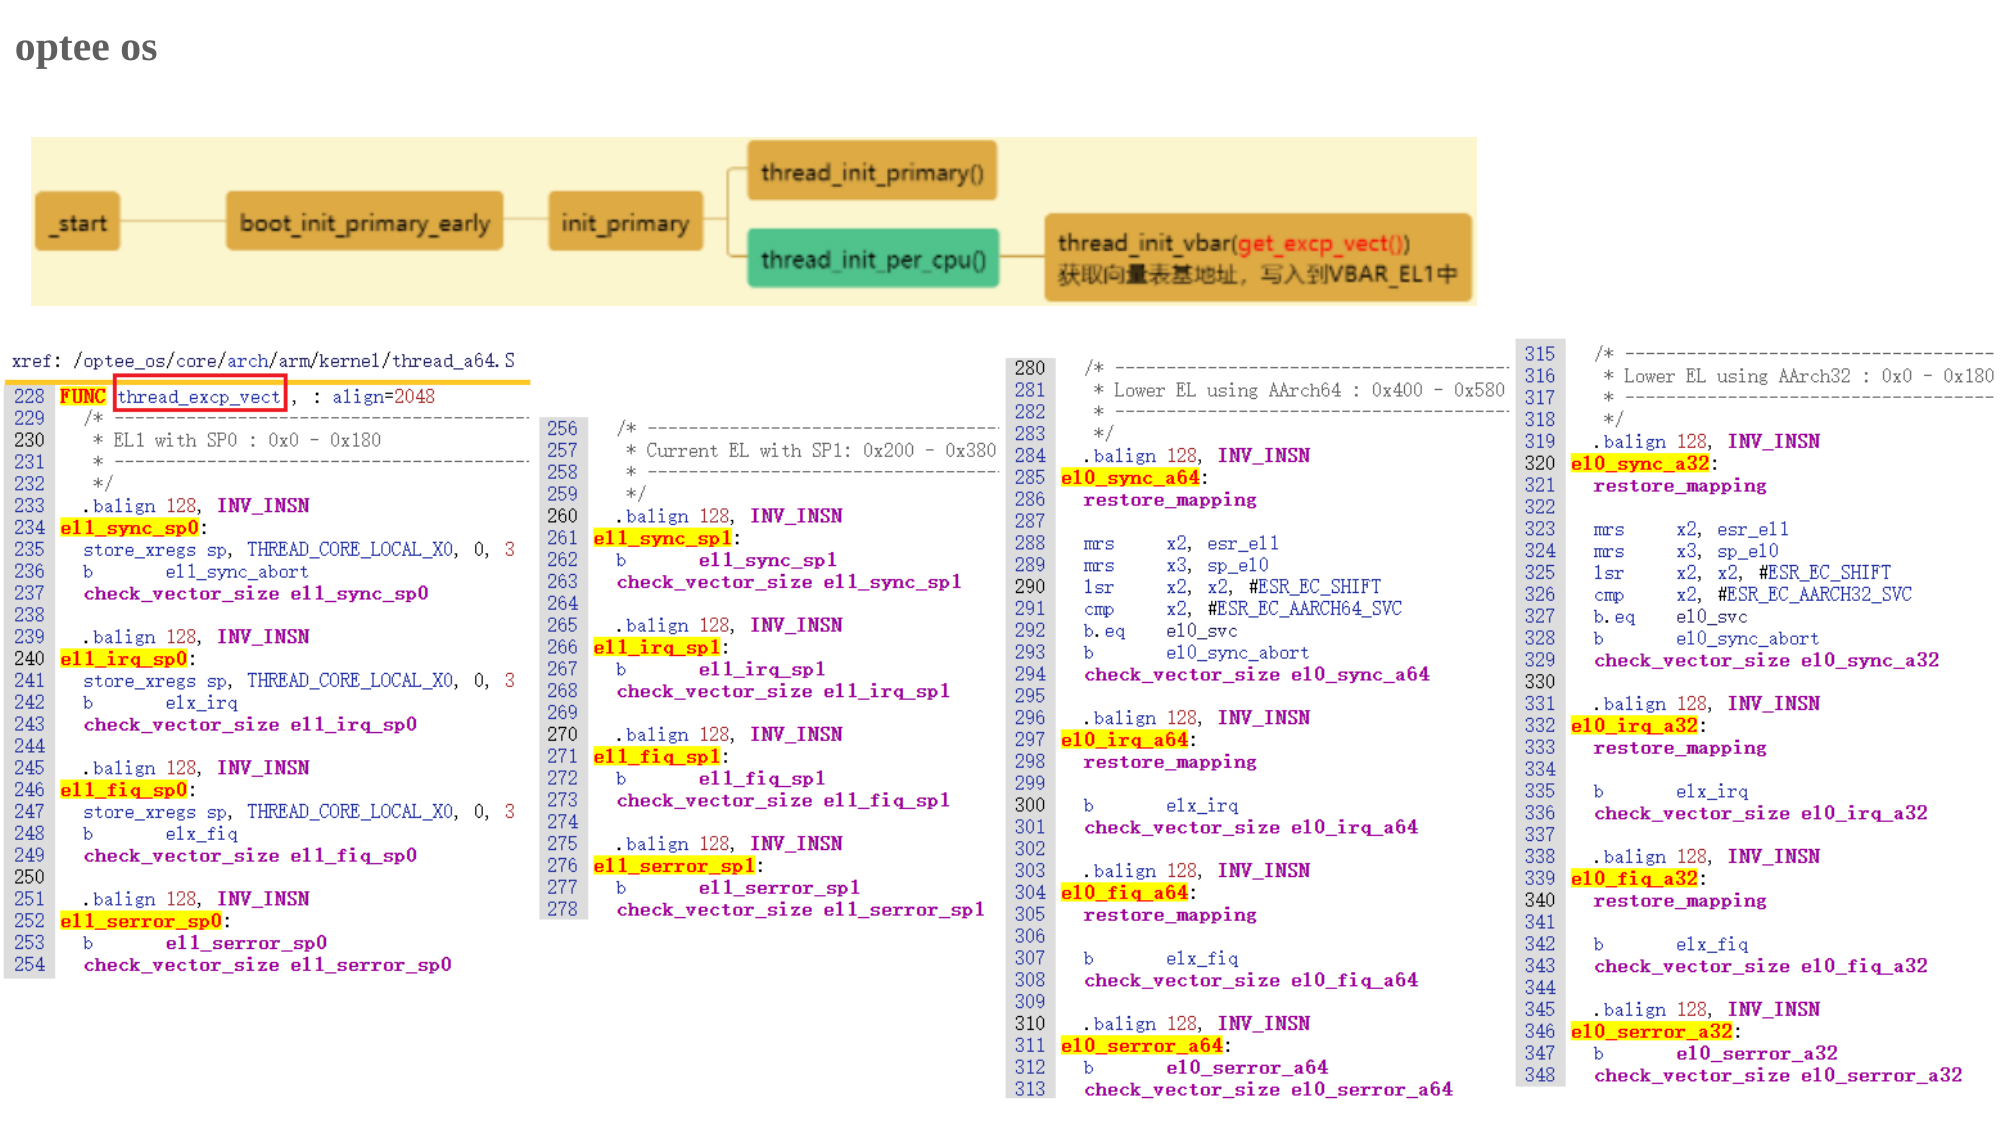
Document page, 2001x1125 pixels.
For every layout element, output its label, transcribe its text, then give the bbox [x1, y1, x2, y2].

picture [0, 334, 2000, 1107]
text_box optee os [0, 11, 538, 77]
picture [31, 136, 1477, 307]
